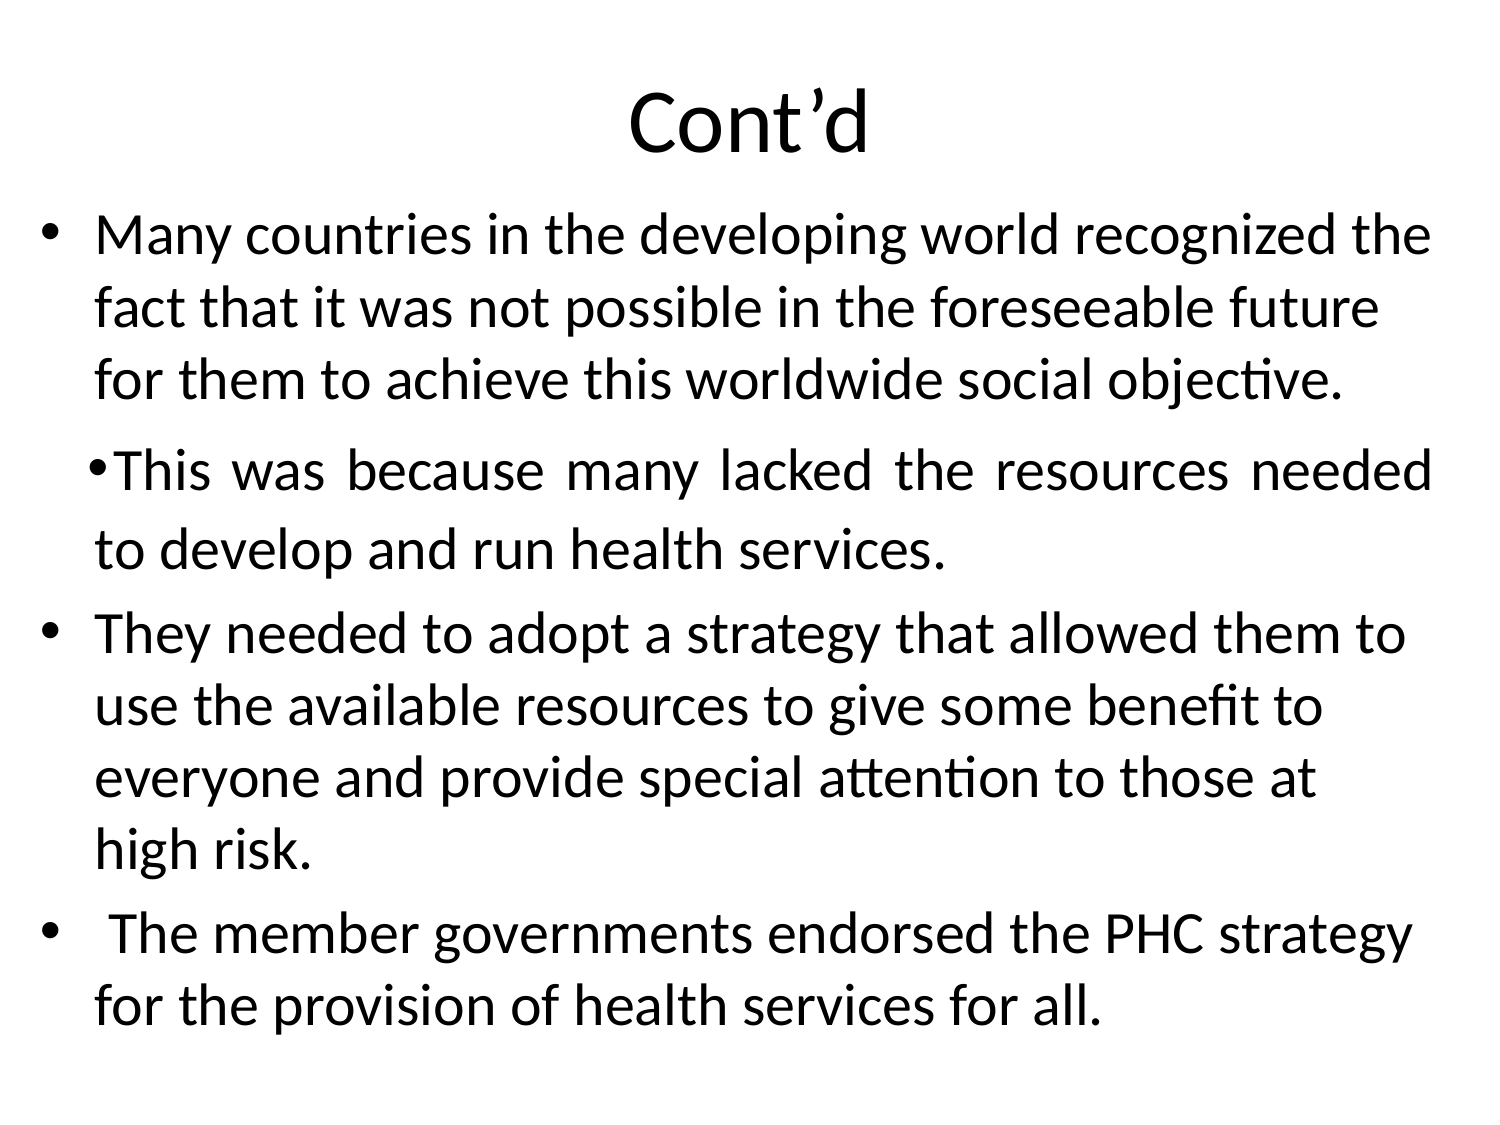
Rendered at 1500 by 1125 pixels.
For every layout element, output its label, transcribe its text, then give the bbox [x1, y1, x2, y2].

title Cont’d [75, 45, 1425, 187]
list Many countries in the developing world recognized the fact that it was not possible in the foreseeable future for them to achieve this worldwide social objective. This was because many lacked the resources needed to develop and run health services. They needed to adopt a strategy that allowed them to use the available resources to give some benefit to everyone and provide special attention to those at high risk. The member governments endorsed the PHC strategy for the provision of health services for all. [24, 187, 1450, 1075]
